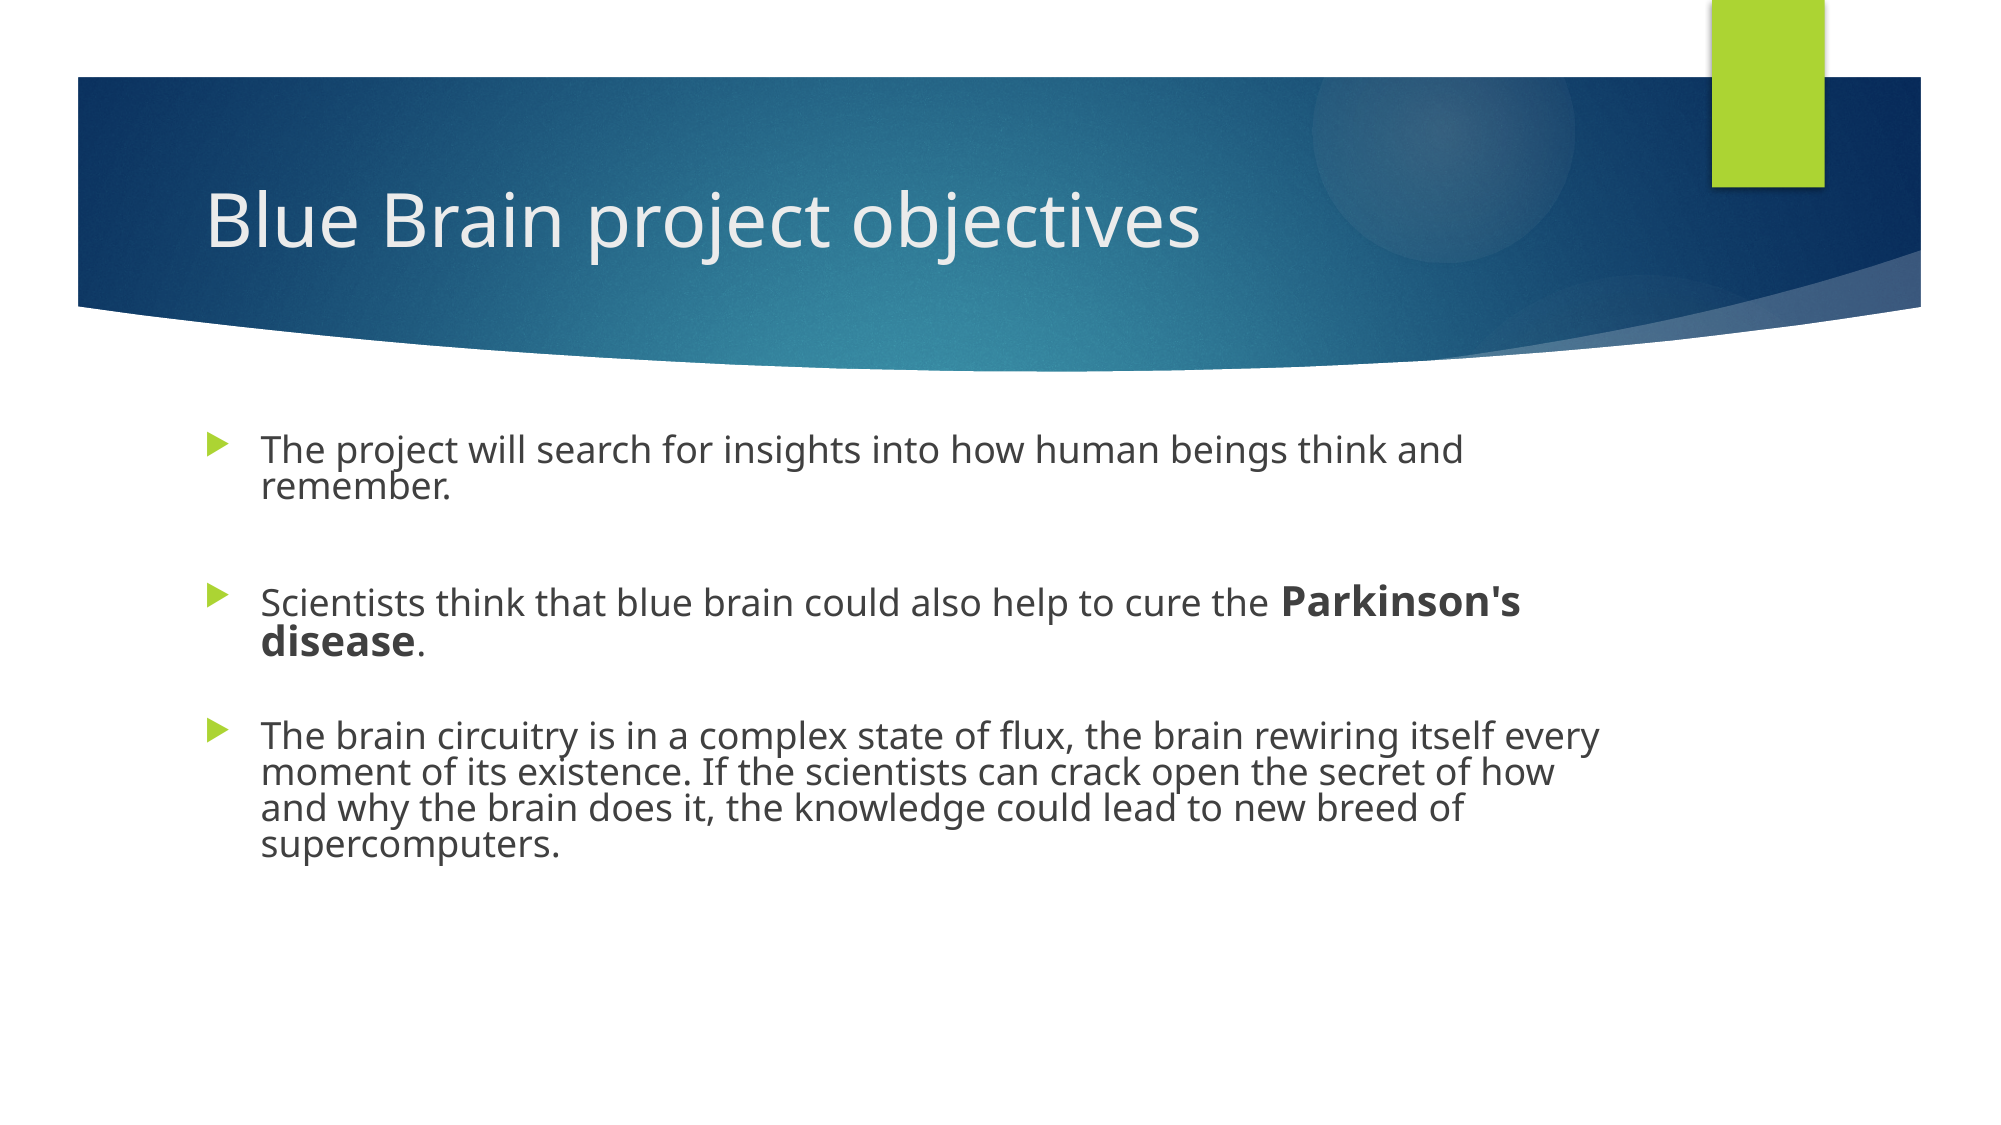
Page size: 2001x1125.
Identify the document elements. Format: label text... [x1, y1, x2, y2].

title Blue Brain project objectives [189, 159, 1627, 276]
list The project will search for insights into how human beings think and remember. Scientists think that blue brain could also help to cure the Parkinson's disease. The brain circuitry is in a complex state of flux, the brain rewiring itself every moment of its existence. If the scientists can crack open the secret of how and why the brain does it, the knowledge could lead to new breed of supercomputers. [189, 427, 1627, 988]
